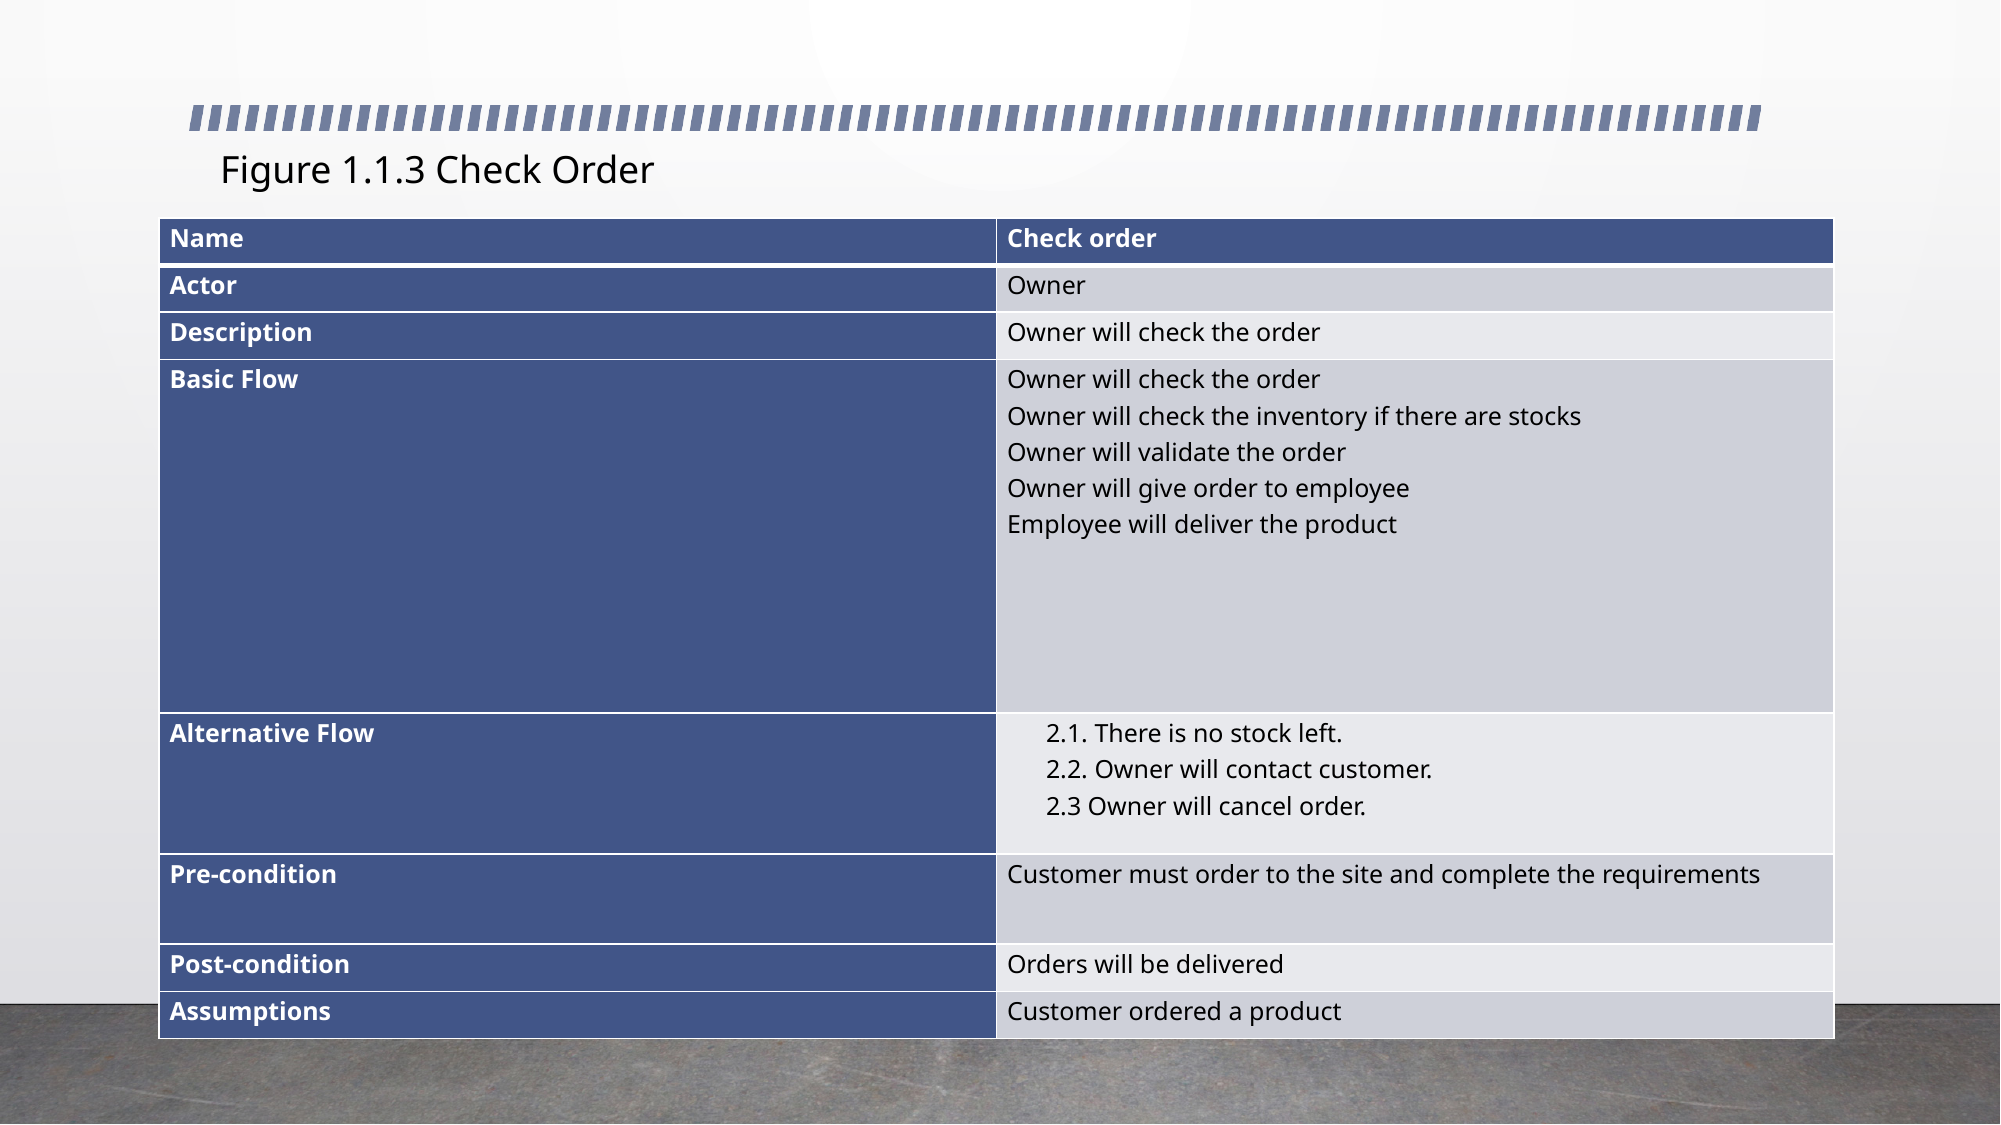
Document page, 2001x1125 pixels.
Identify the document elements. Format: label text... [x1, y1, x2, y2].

table_cell Actor [160, 268, 996, 311]
table_cell Owner will check the order [997, 313, 1833, 359]
table_cell Post-condition [160, 945, 996, 991]
table_cell Owner will check the order Owner will check the inventory if there are stocks Owner will validate the order Owner will give order to employee Employee will deliver the product [997, 360, 1833, 712]
table_header Name [160, 219, 996, 263]
text_box Figure 1.1.3 Check Order [205, 138, 671, 244]
table_cell Description [160, 313, 996, 359]
table_header Check order [997, 219, 1833, 263]
table_cell Basic Flow [160, 360, 996, 712]
table_cell Orders will be delivered [997, 945, 1833, 991]
table_cell Alternative Flow [160, 714, 996, 853]
table_cell Customer must order to the site and complete the requirements [997, 855, 1833, 943]
table_cell Customer ordered a product [997, 992, 1833, 1038]
table_cell Owner [997, 268, 1833, 311]
table_cell Pre-condition [160, 855, 996, 943]
picture [0, 1004, 2000, 1124]
table_cell Assumptions [160, 992, 996, 1038]
table_cell 2.1. There is no stock left. 2.2. Owner will contact customer. 2.3 Owner will cancel order. [997, 714, 1833, 853]
